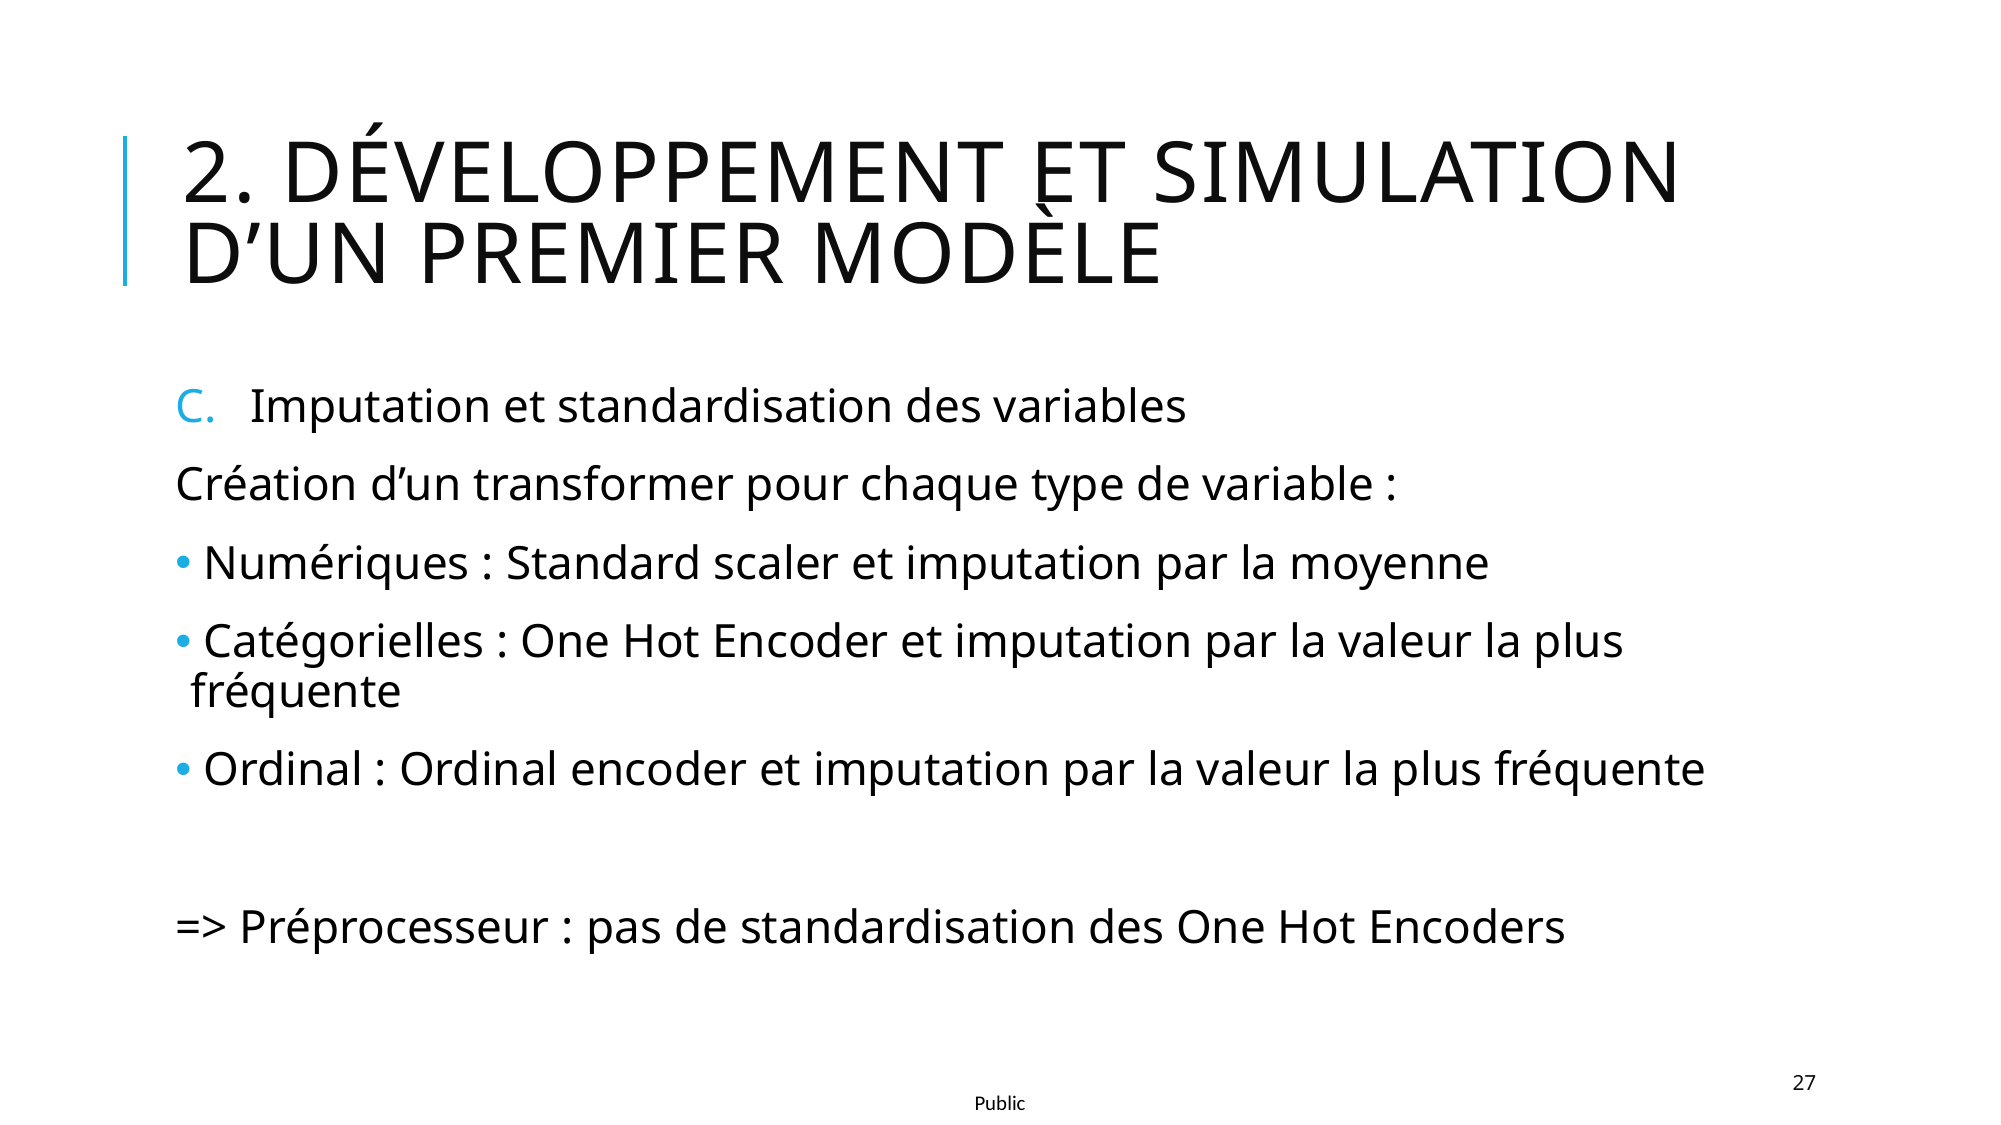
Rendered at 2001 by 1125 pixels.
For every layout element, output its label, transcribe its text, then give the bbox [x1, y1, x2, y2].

slide_number 27 [1777, 1061, 1938, 1107]
title 2. Développement et simulation d’un premier modèle [168, 96, 1763, 342]
list Imputation et standardisation des variables Création d’un transformer pour chaque type de variable : Numériques : Standard scaler et imputation par la moyenne Catégorielles : One Hot Encoder et imputation par la valeur la plus fréquente Ordinal : Ordinal encoder et imputation par la valeur la plus fréquente => Préprocesseur : pas de standardisation des One Hot Encoders [168, 375, 1763, 1035]
